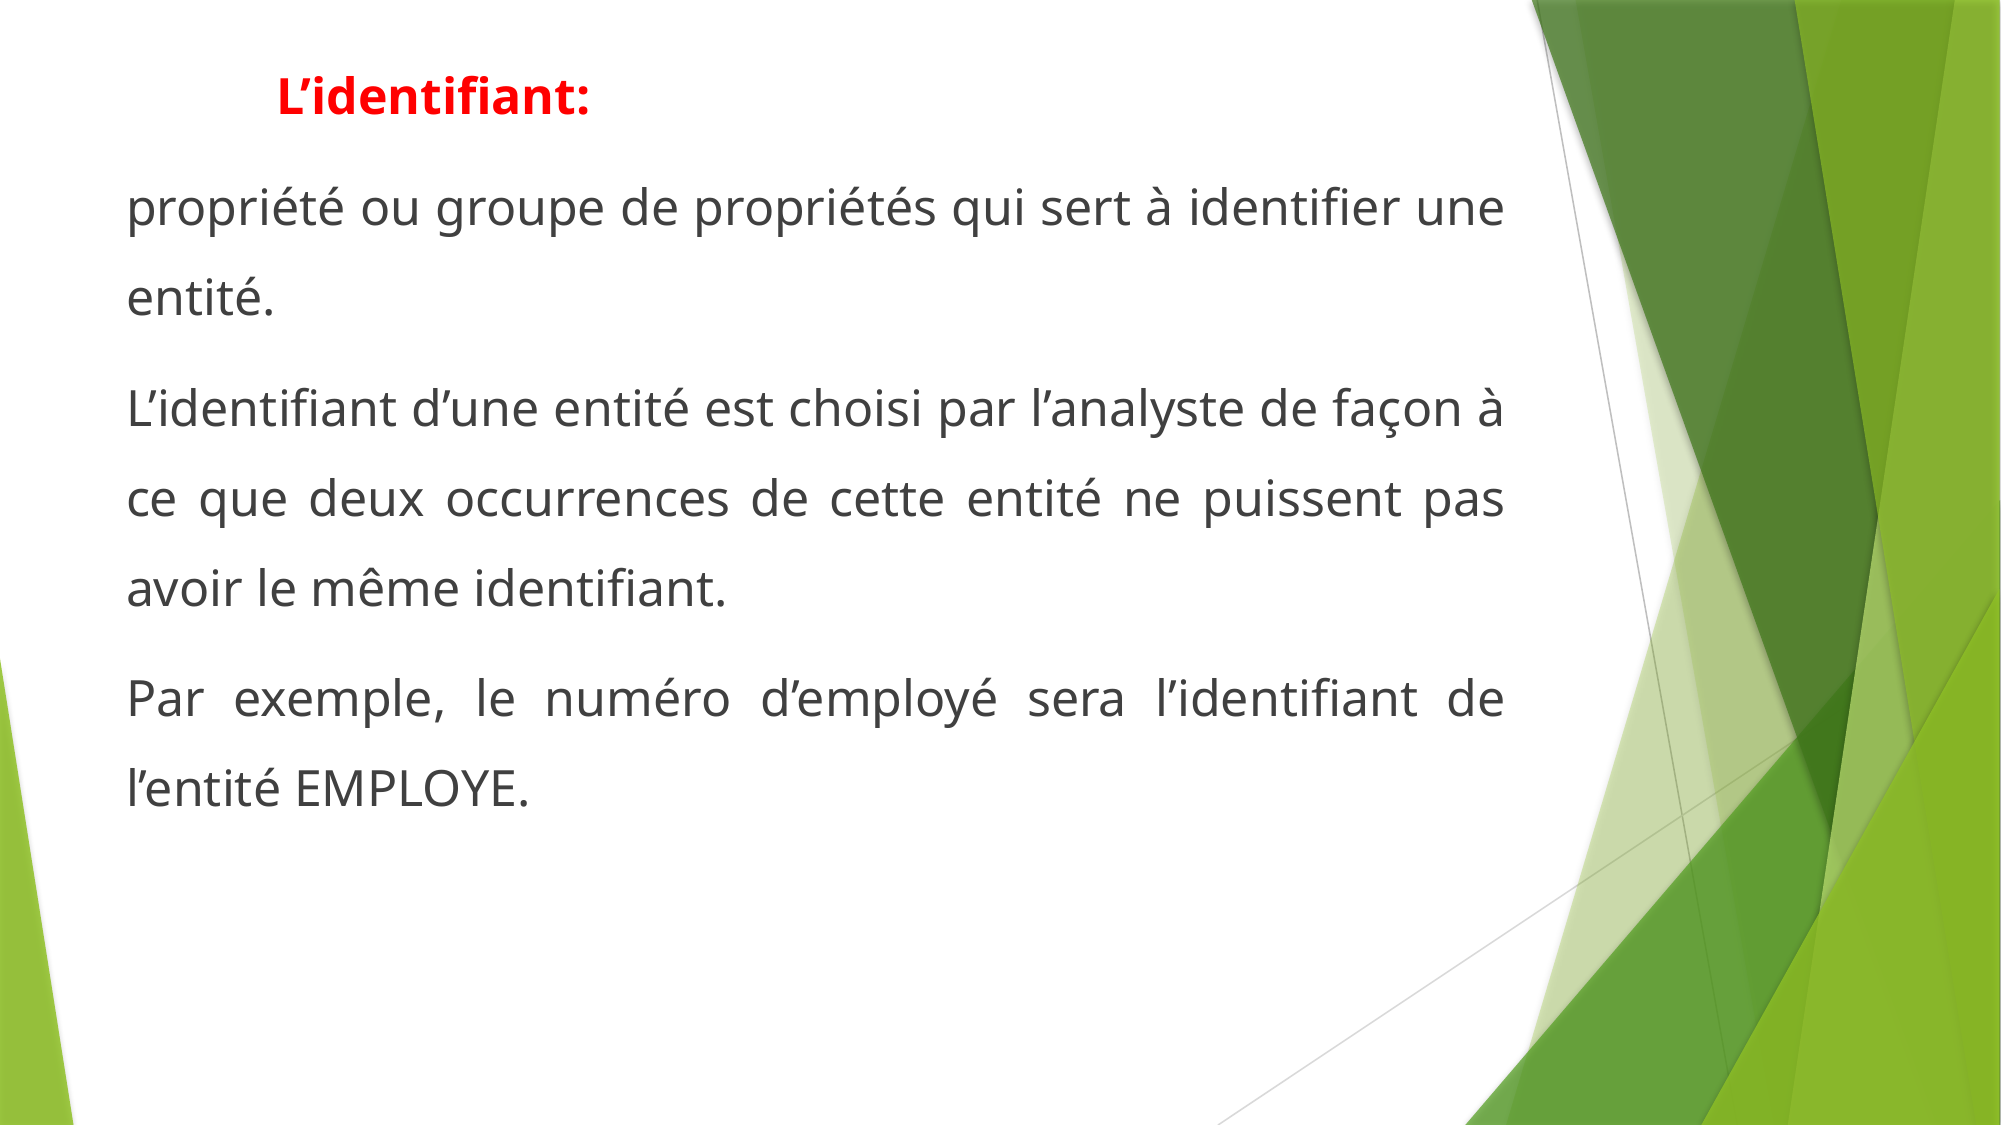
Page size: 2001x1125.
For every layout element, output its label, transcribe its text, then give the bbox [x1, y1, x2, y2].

list L’identifiant: propriété ou groupe de propriétés qui sert à identifier une entité. L’identifiant d’une entité est choisi par l’analyste de façon à ce que deux occurrences de cette entité ne puissent pas avoir le même identifiant. Par exemple, le numéro d’employé sera l’identifiant de l’entité EMPLOYE. [111, 56, 1522, 991]
